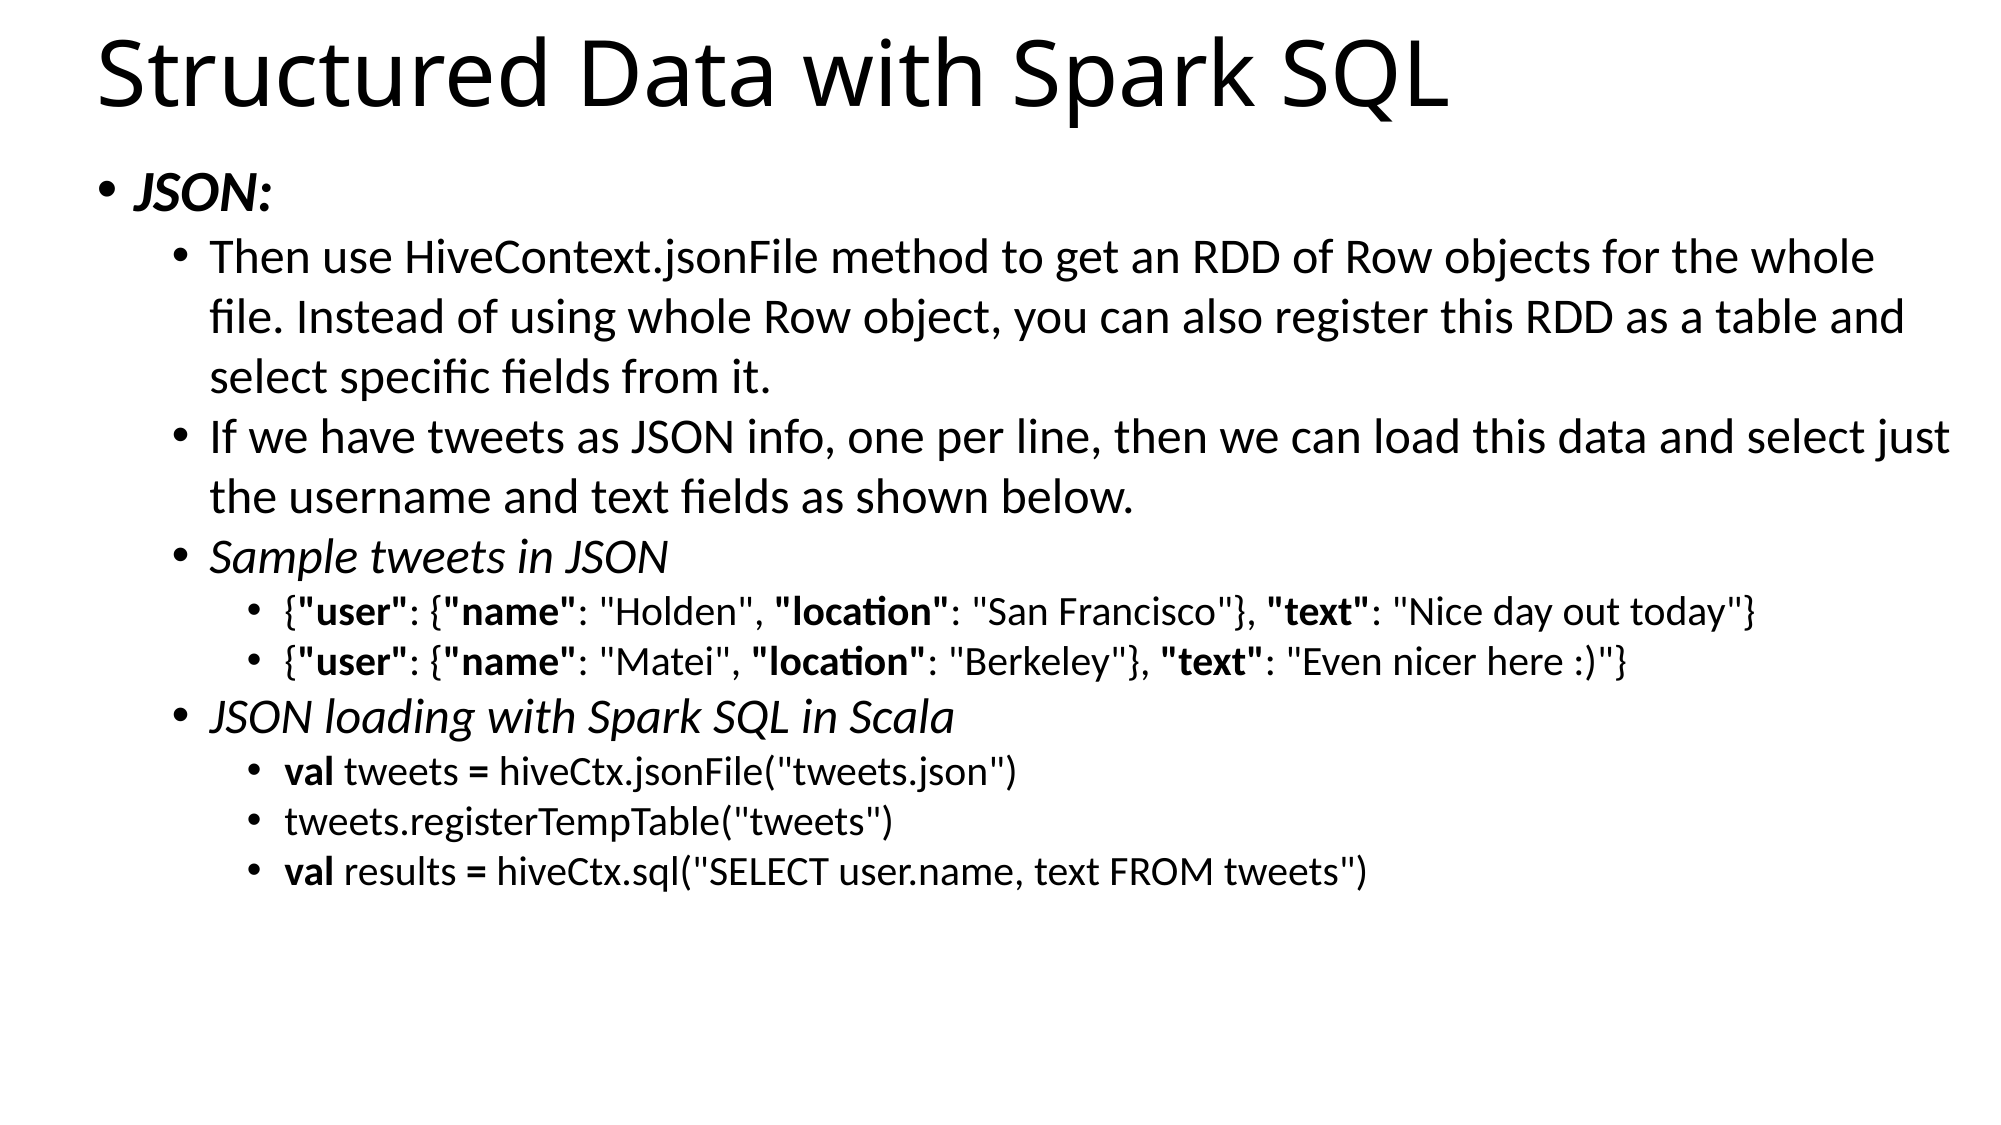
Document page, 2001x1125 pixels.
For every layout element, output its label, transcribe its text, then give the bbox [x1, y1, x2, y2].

text_box JSON: Then use HiveContext.jsonFile method to get an RDD of Row objects for the whole file. Instead of using whole Row object, you can also register this RDD as a table and select specific fields from it. If we have tweets as JSON info, one per line, then we can load this data and select just the username and text fields as shown below. Sample tweets in JSON {"user": {"name": "Holden", "location": "San Francisco"}, "text": "Nice day out today"} {"user": {"name": "Matei", "location": "Berkeley"}, "text": "Even nicer here :)"} JSON loading with Spark SQL in Scala val tweets = hiveCtx.jsonFile("tweets.json") tweets.registerTempTable("tweets") val results = hiveCtx.sql("SELECT user.name, text FROM tweets") [82, 153, 1972, 1125]
text_box Structured Data with Spark SQL [82, 0, 1932, 153]
